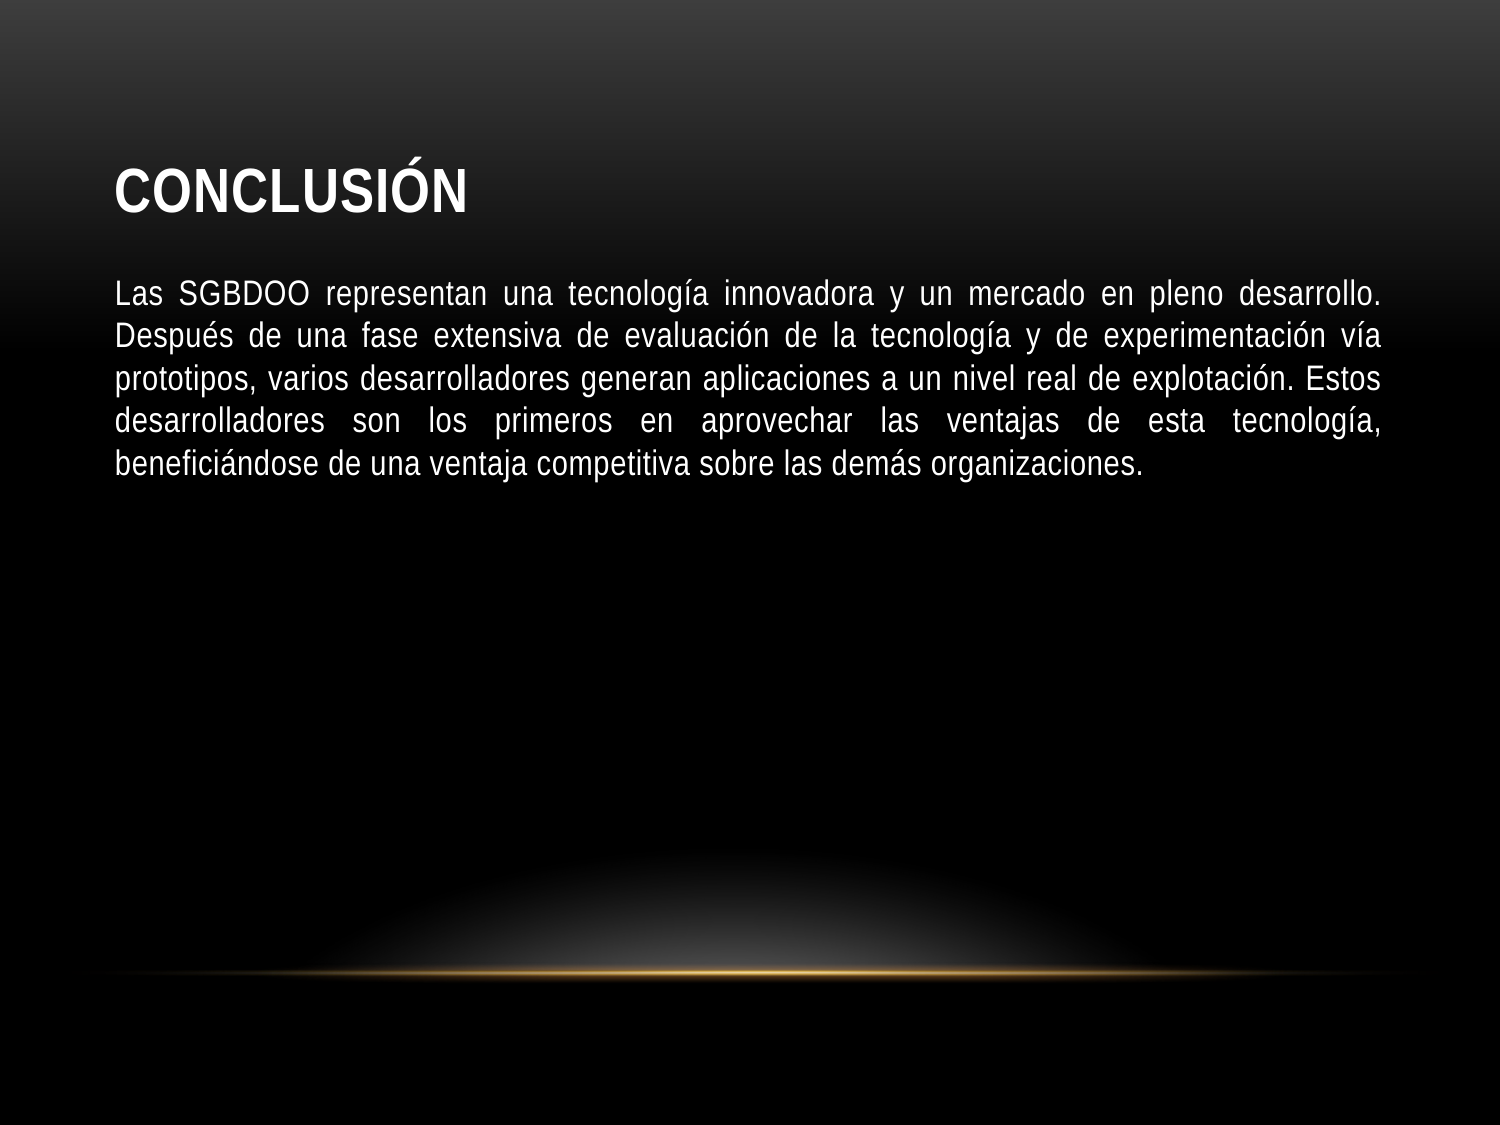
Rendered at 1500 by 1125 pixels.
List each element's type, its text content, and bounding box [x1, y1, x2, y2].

title Conclusión [99, 45, 1400, 233]
picture [0, 0, 1500, 1125]
list Las SGBDOO representan una tecnología innovadora y un mercado en pleno desarrollo. Después de una fase extensiva de evaluación de la tecnología y de experimentación vía prototipos, varios desarrolladores generan aplicaciones a un nivel real de explotación. Estos desarrolladores son los primeros en aprovechar las ventajas de esta tecnología, beneficiándose de una ventaja competitiva sobre las demás organizaciones. [99, 262, 1400, 938]
